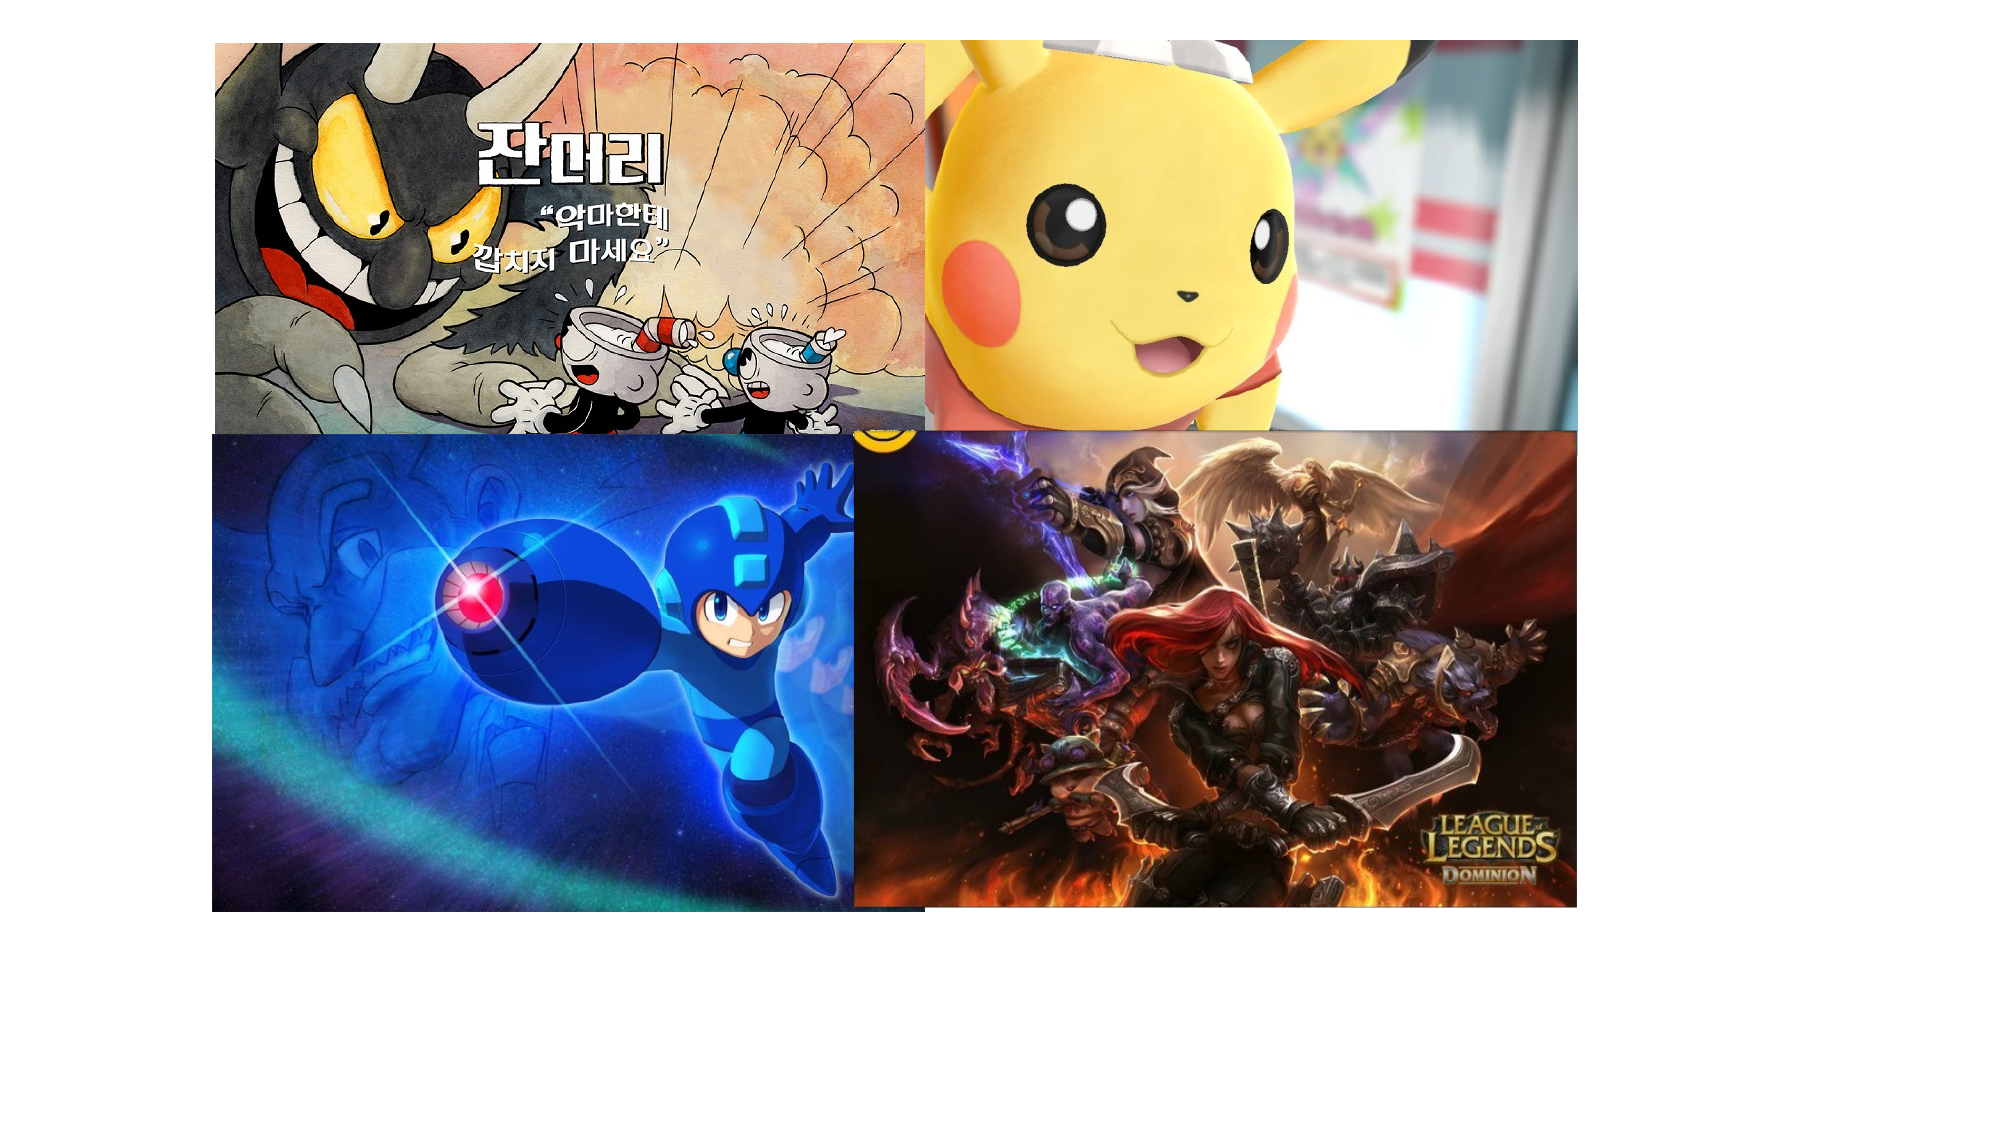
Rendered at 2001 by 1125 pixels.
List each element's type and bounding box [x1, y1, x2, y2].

picture [212, 40, 1597, 987]
